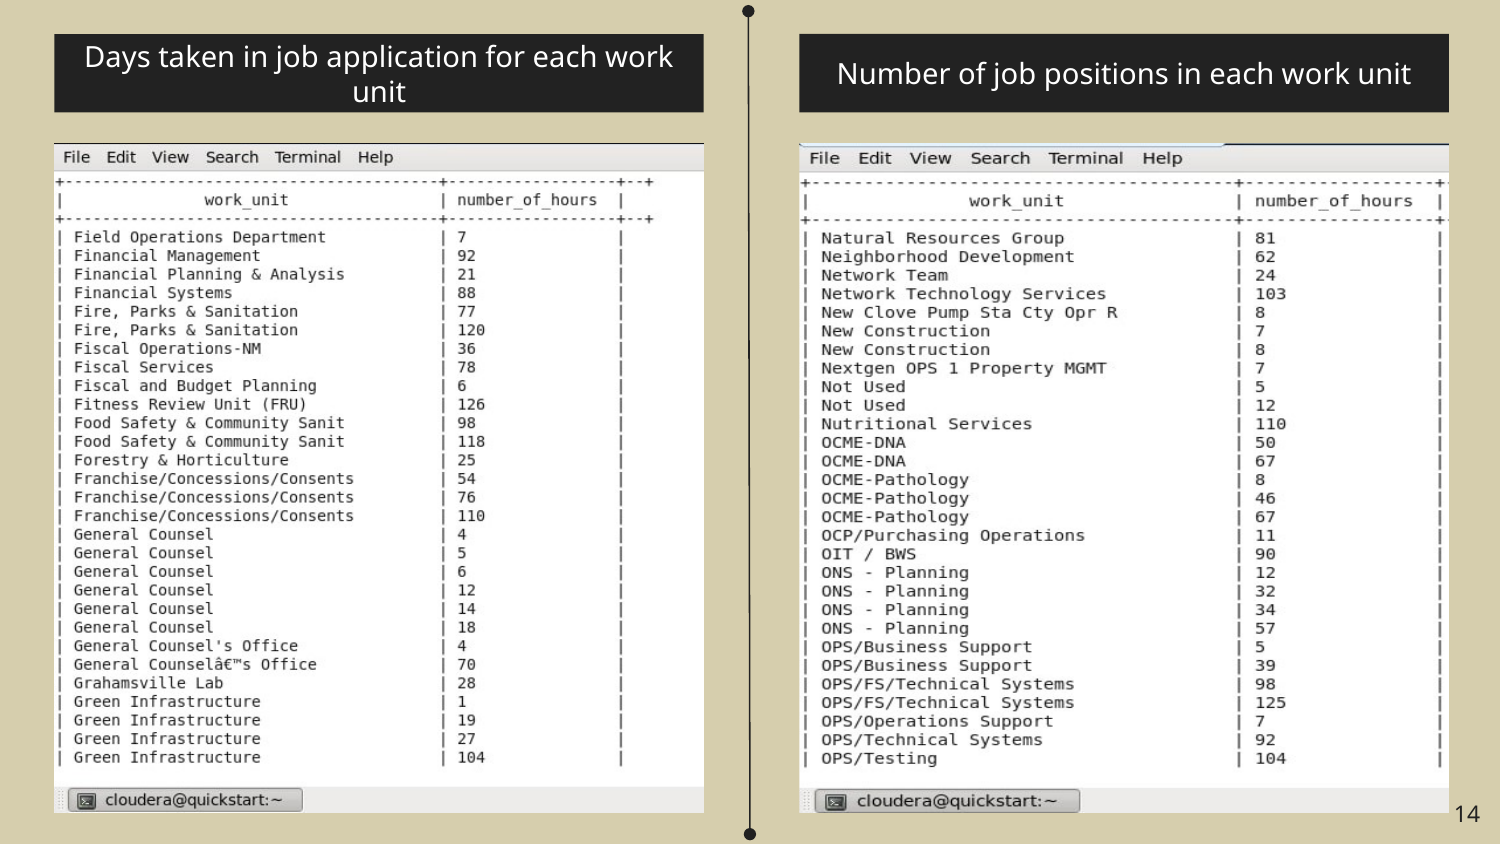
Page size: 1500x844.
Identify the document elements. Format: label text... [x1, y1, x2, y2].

text_box Number of job positions in each work unit [799, 33, 1449, 113]
picture [799, 143, 1450, 813]
slide_number ‹#› [1436, 784, 1499, 835]
title Days taken in job application for each work unit [54, 34, 704, 113]
picture [53, 143, 704, 813]
